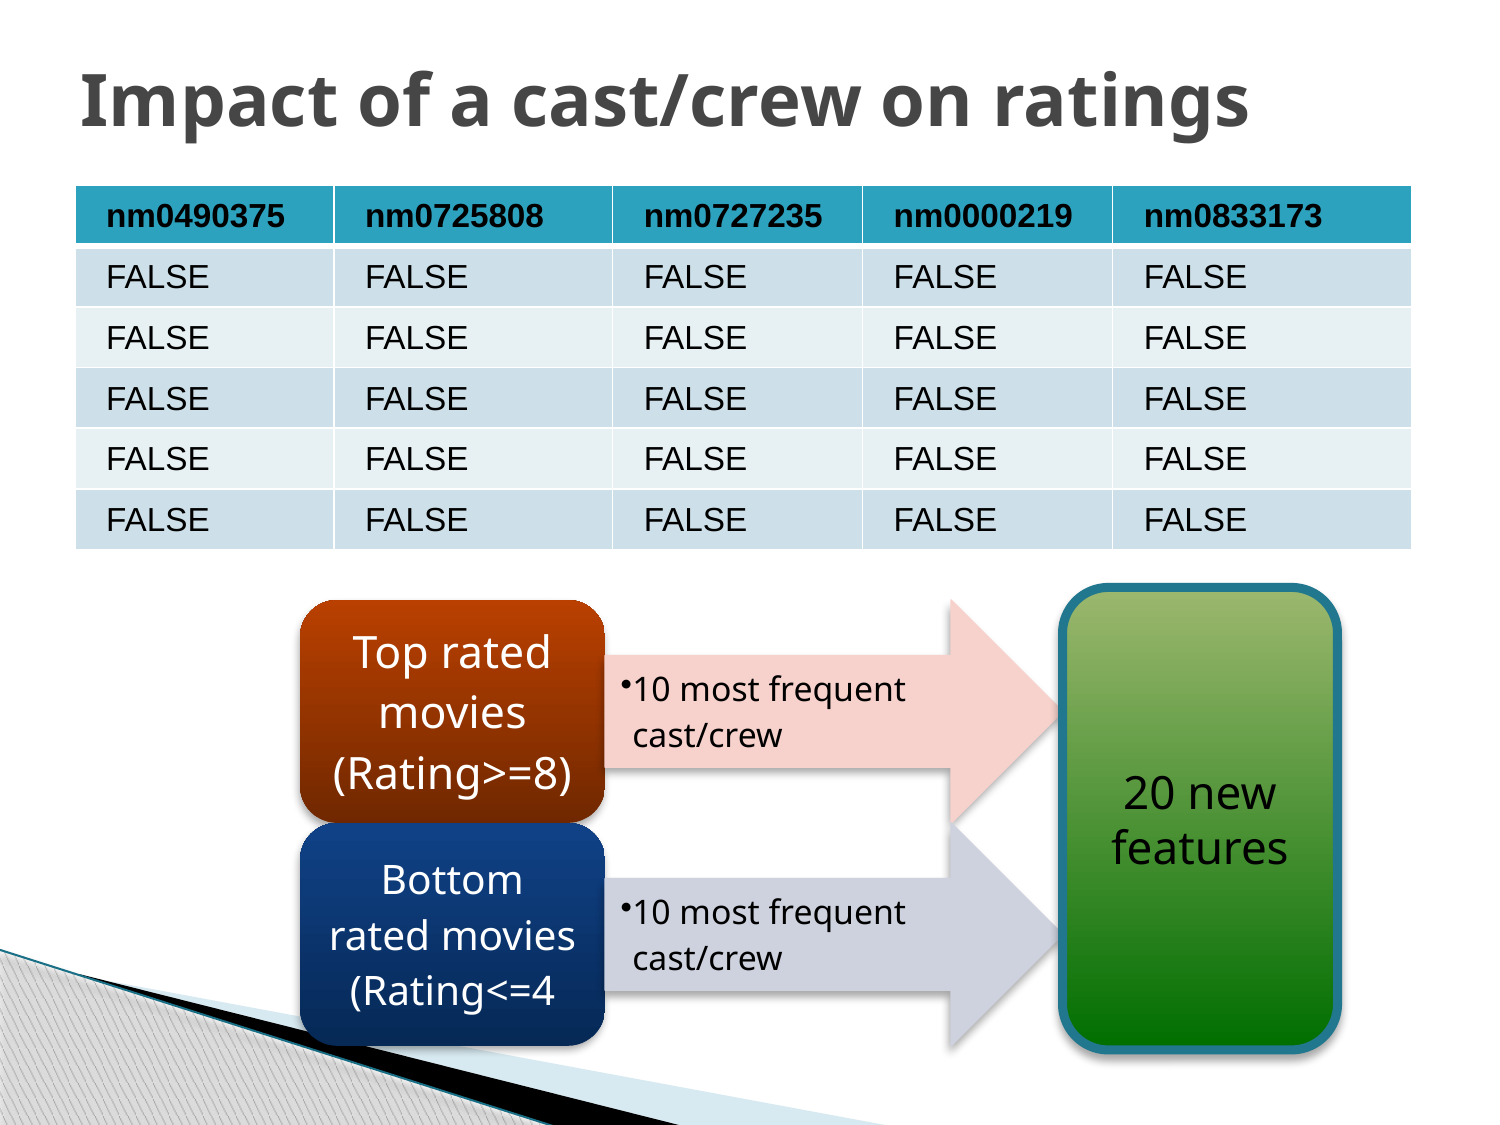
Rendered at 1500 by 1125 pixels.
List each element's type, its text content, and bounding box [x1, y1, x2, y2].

table_cell FALSE [76, 490, 333, 549]
table_cell FALSE [613, 249, 862, 306]
table_cell FALSE [76, 308, 333, 367]
table_header nm0490375 [76, 186, 333, 243]
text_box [299, 599, 1063, 1047]
table_cell FALSE [335, 368, 612, 427]
table_cell FALSE [613, 368, 862, 427]
table_cell FALSE [863, 490, 1112, 549]
table_cell FALSE [335, 490, 612, 549]
table_cell FALSE [613, 429, 862, 488]
table_cell FALSE [1113, 368, 1411, 427]
table_cell FALSE [613, 308, 862, 367]
table_cell FALSE [1113, 249, 1411, 306]
table_cell FALSE [335, 249, 612, 306]
title Impact of a cast/crew on ratings [50, 20, 1463, 175]
table_header nm0833173 [1113, 186, 1411, 243]
table_header nm0727235 [613, 186, 862, 243]
table_cell FALSE [1113, 308, 1411, 367]
table_header nm0000219 [863, 186, 1112, 243]
table_cell FALSE [335, 429, 612, 488]
table_header nm0725808 [335, 186, 612, 243]
table_cell FALSE [863, 308, 1112, 367]
table_cell FALSE [863, 368, 1112, 427]
table_cell FALSE [1113, 429, 1411, 488]
table_cell FALSE [1113, 490, 1411, 549]
table_cell FALSE [335, 308, 612, 367]
table_cell FALSE [863, 249, 1112, 306]
table_cell FALSE [863, 429, 1112, 488]
table_cell FALSE [76, 368, 333, 427]
table_cell FALSE [76, 249, 333, 306]
text_box 20 new features [1066, 582, 1343, 1055]
text_box [74, 549, 1425, 986]
table_cell FALSE [613, 490, 862, 549]
table_cell FALSE [76, 429, 333, 488]
